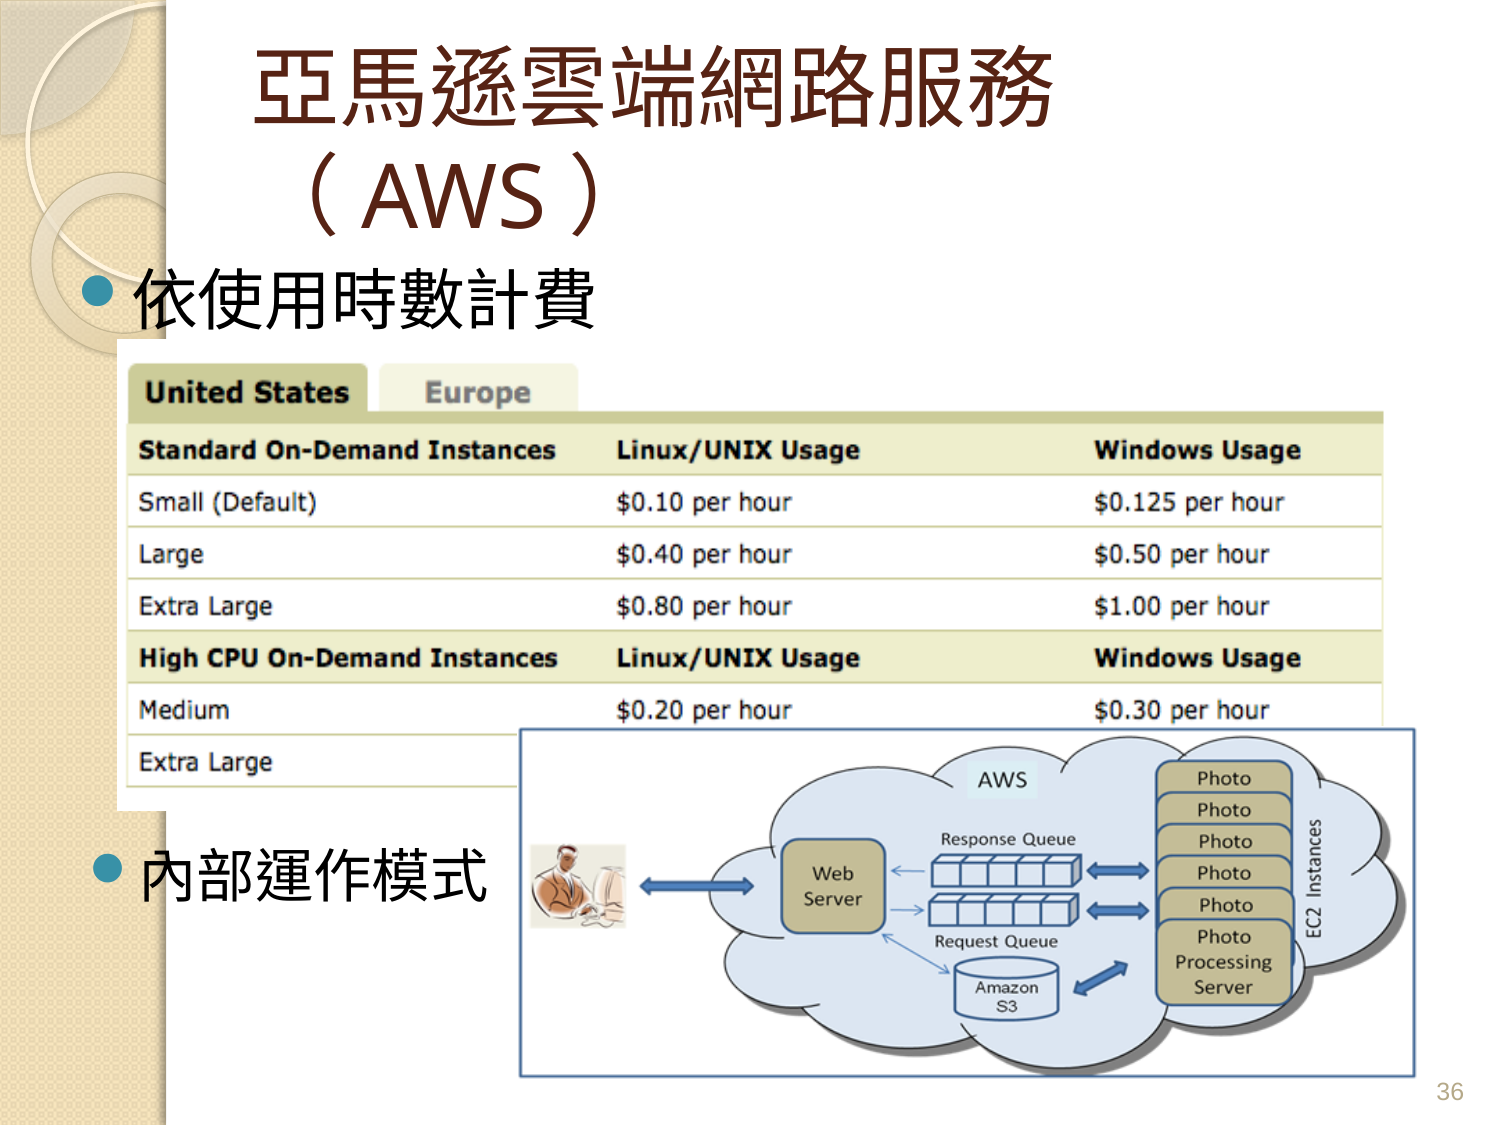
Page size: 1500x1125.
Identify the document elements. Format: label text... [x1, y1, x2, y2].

text_box 內部運作模式 [74, 832, 510, 945]
list 依使用時數計費 [49, 250, 1445, 364]
slide_number 36 [1413, 1034, 1488, 1113]
title 亞馬遜雲端網路服務（AWS） [235, 45, 1466, 233]
picture [116, 339, 1419, 1080]
